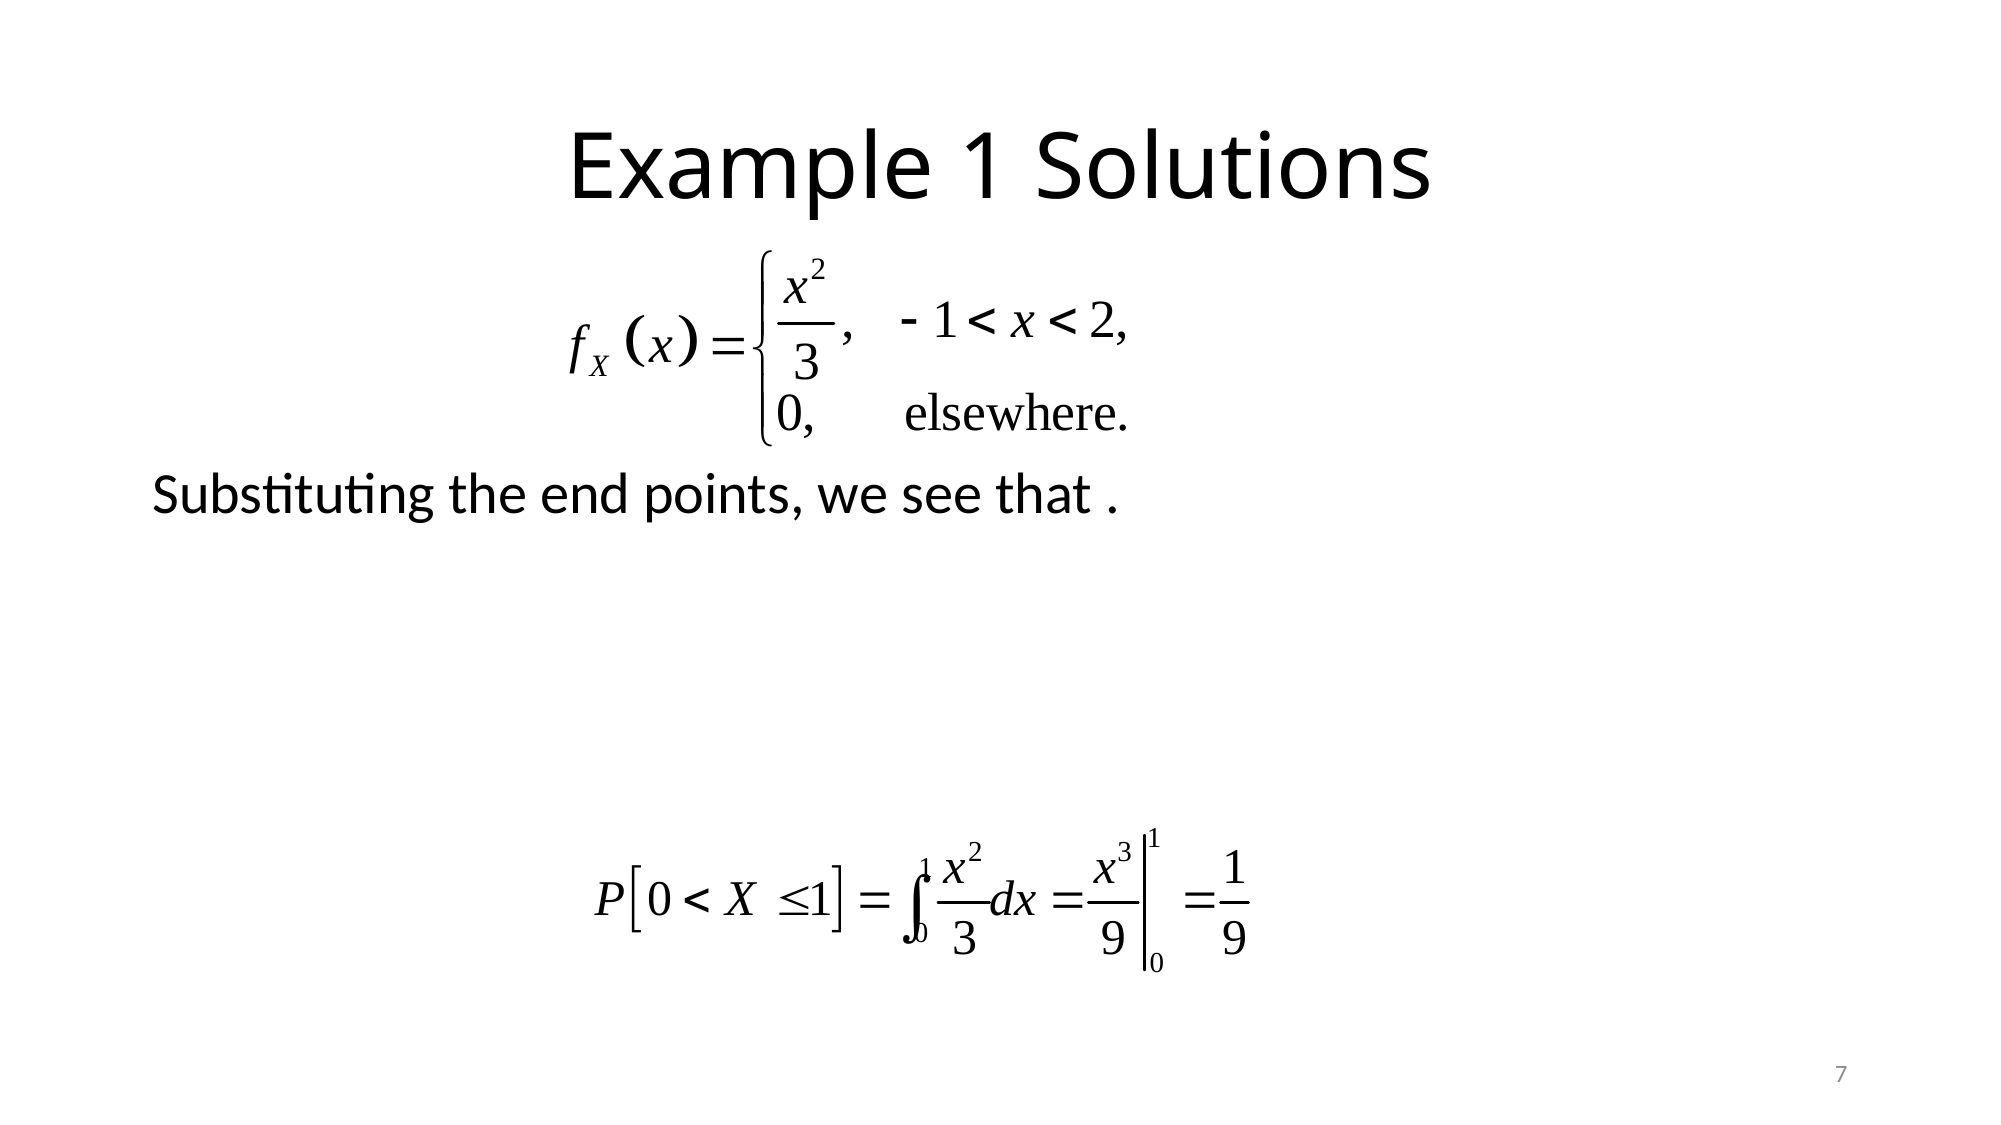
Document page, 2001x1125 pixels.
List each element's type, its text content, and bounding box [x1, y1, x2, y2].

title Example 1 Solutions [137, 59, 1863, 278]
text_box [589, 819, 1255, 978]
slide_number 7 [1412, 1042, 1863, 1103]
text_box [551, 241, 1139, 457]
